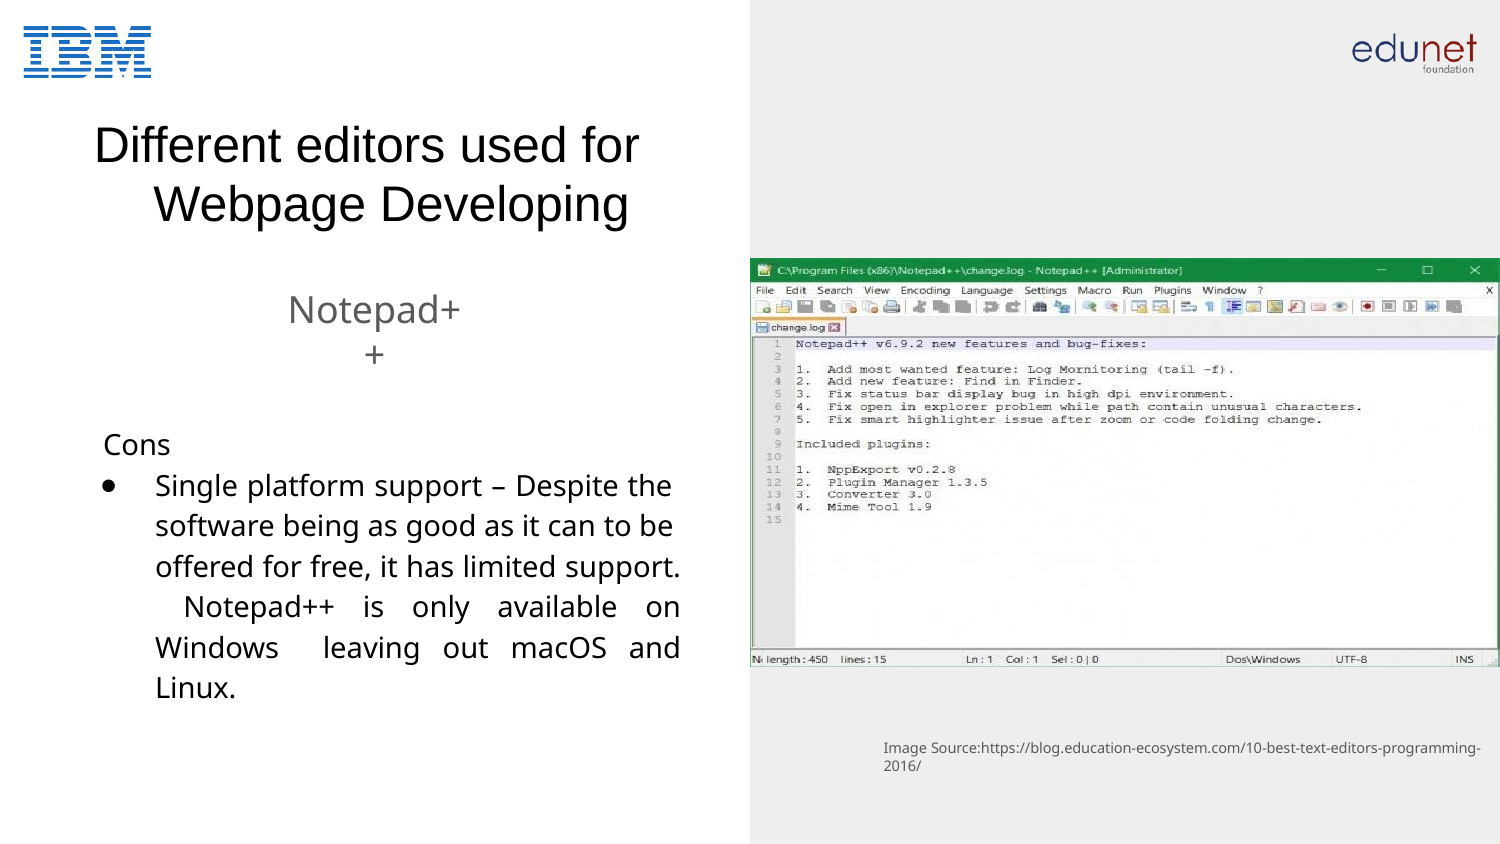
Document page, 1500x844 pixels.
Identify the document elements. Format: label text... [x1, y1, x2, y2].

text_box Notepad++ [278, 283, 469, 376]
picture [749, 258, 1500, 667]
text_box Cons Single platform support – Despite the software being as good as it can to be offered for free, it has limited support. Notepad++ is only available on Windows leaving out macOS and Linux. [98, 418, 682, 705]
title Different editors used for Webpage Developing [41, 96, 706, 243]
picture [23, 26, 151, 78]
picture [1350, 26, 1480, 78]
text_box Image Source:https://blog.education-ecosystem.com/10-best-text-editors-programming-2016/ [705, 738, 1486, 807]
